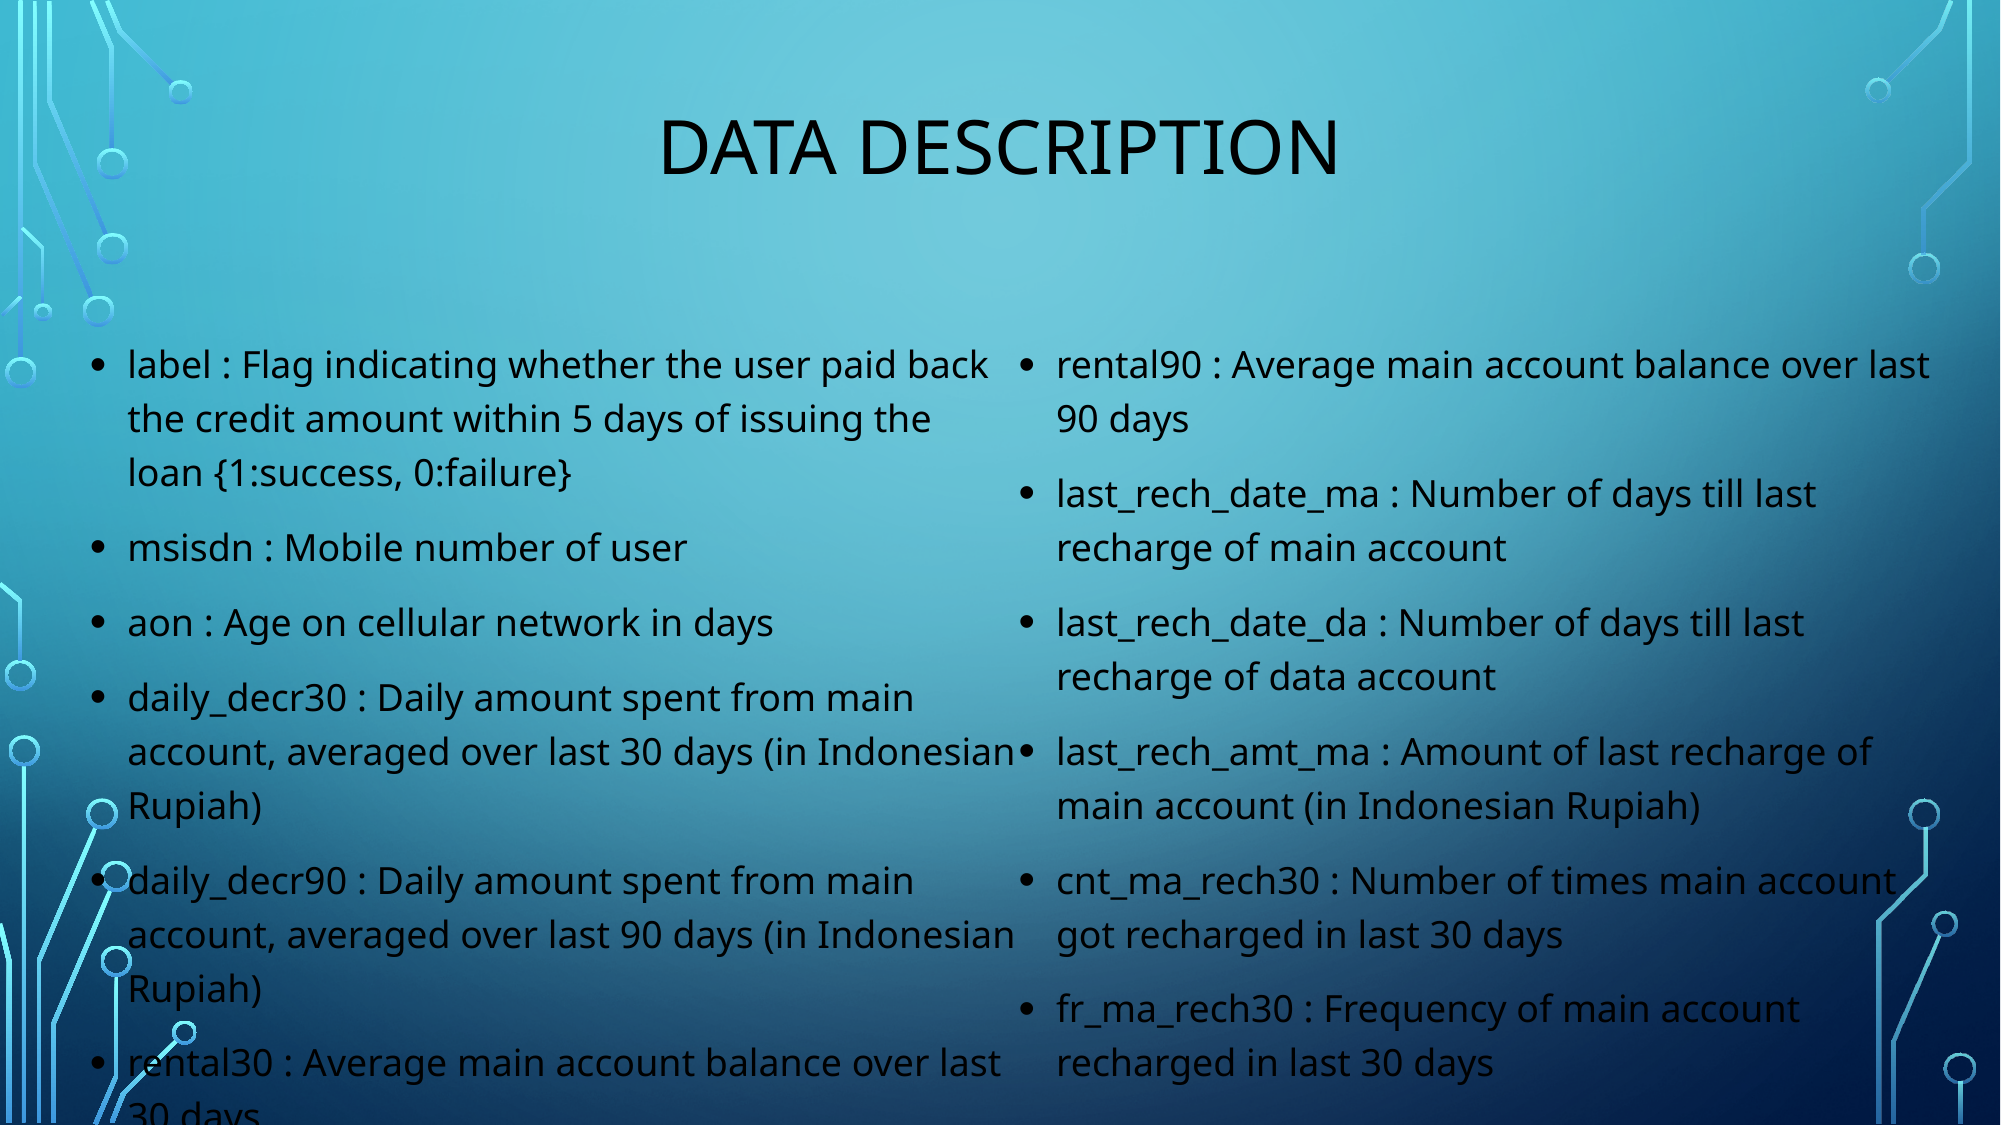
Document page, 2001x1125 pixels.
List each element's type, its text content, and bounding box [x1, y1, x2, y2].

list label : Flag indicating whether the user paid back the credit amount within 5 days of issuing the loan {1:success, 0:failure} msisdn : Mobile number of user aon : Age on cellular network in days daily_decr30 : Daily amount spent from main account, averaged over last 30 days (in Indonesian Rupiah) daily_decr90 : Daily amount spent from main account, averaged over last 90 days (in Indonesian Rupiah) rental30 : Average main account balance over last 30 days rental90 : Average main account balance over last 90 days last_rech_date_ma : Number of days till last recharge of main account last_rech_date_da : Number of days till last recharge of data account last_rech_amt_ma : Amount of last recharge of main account (in Indonesian Rupiah) cnt_ma_rech30 : Number of times main account got recharged in last 30 days fr_ma_rech30 : Frequency of main account recharged in last 30 days [74, 324, 1963, 888]
title Data Description [250, 62, 1750, 238]
